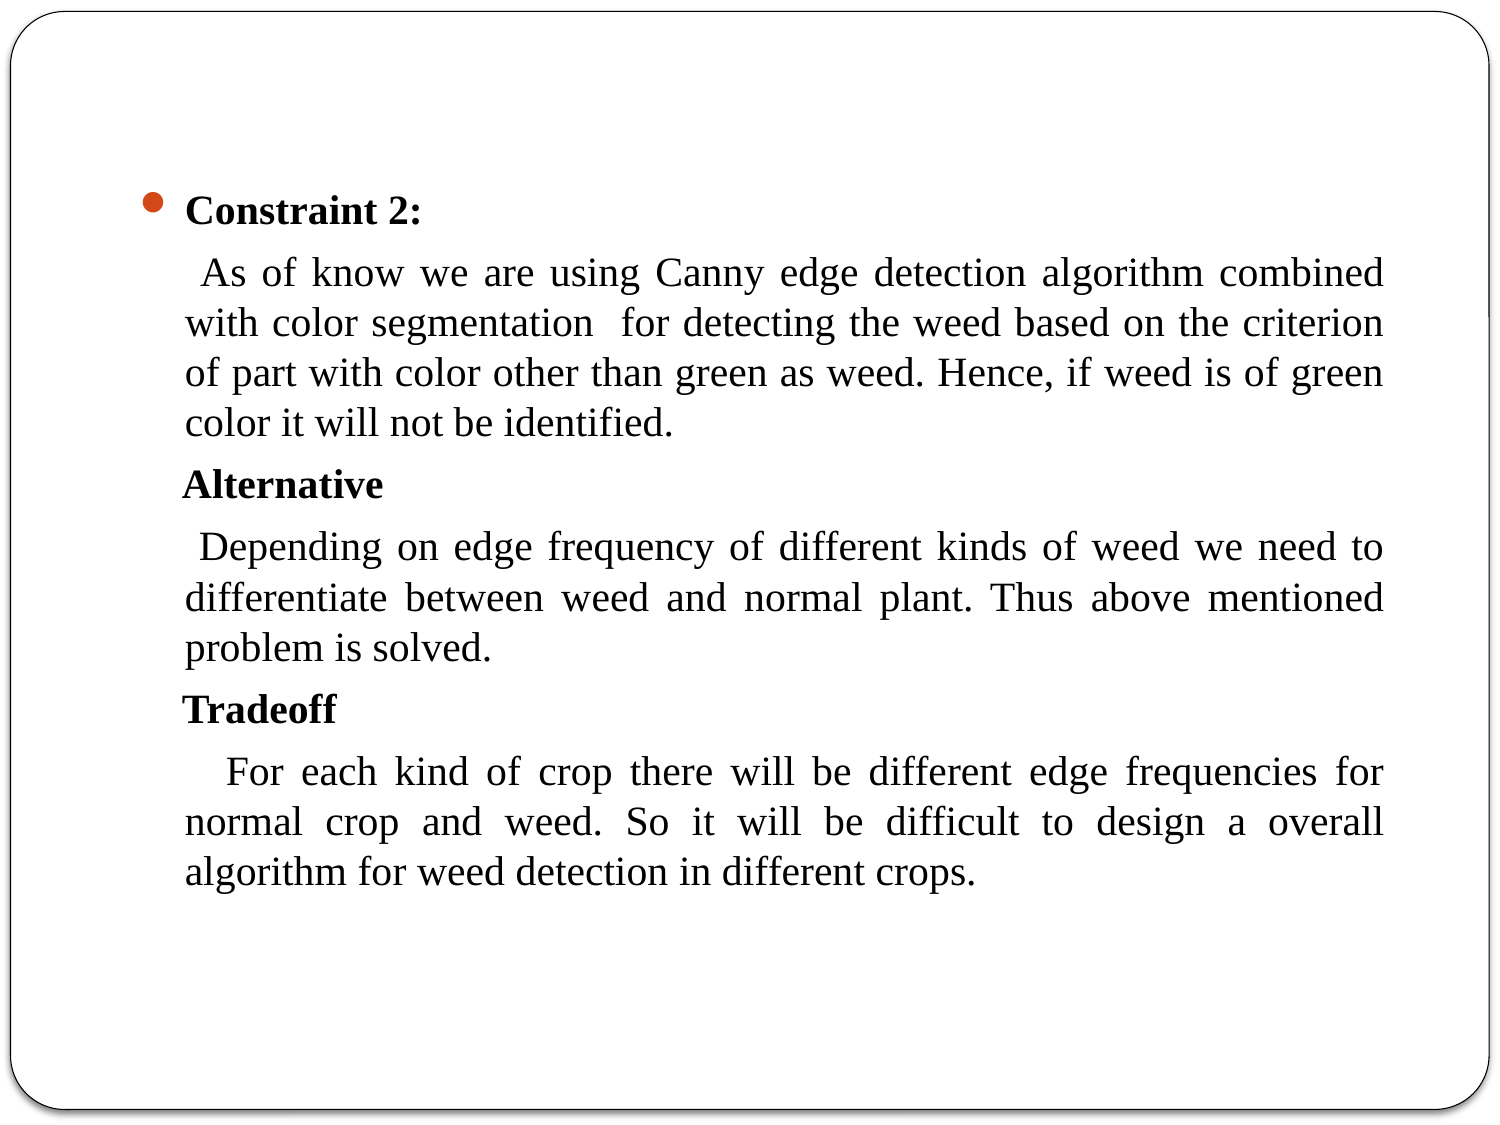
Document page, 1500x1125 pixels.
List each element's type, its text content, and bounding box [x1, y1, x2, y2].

list Constraint 2: As of know we are using Canny edge detection algorithm combined with color segmentation for detecting the weed based on the criterion of part with color other than green as weed. Hence, if weed is of green color it will not be identified. Alternative Depending on edge frequency of different kinds of weed we need to differentiate between weed and normal plant. Thus above mentioned problem is solved. Tradeoff For each kind of crop there will be different edge frequencies for normal crop and weed. So it will be difficult to design a overall algorithm for weed detection in different crops. [125, 174, 1400, 1025]
